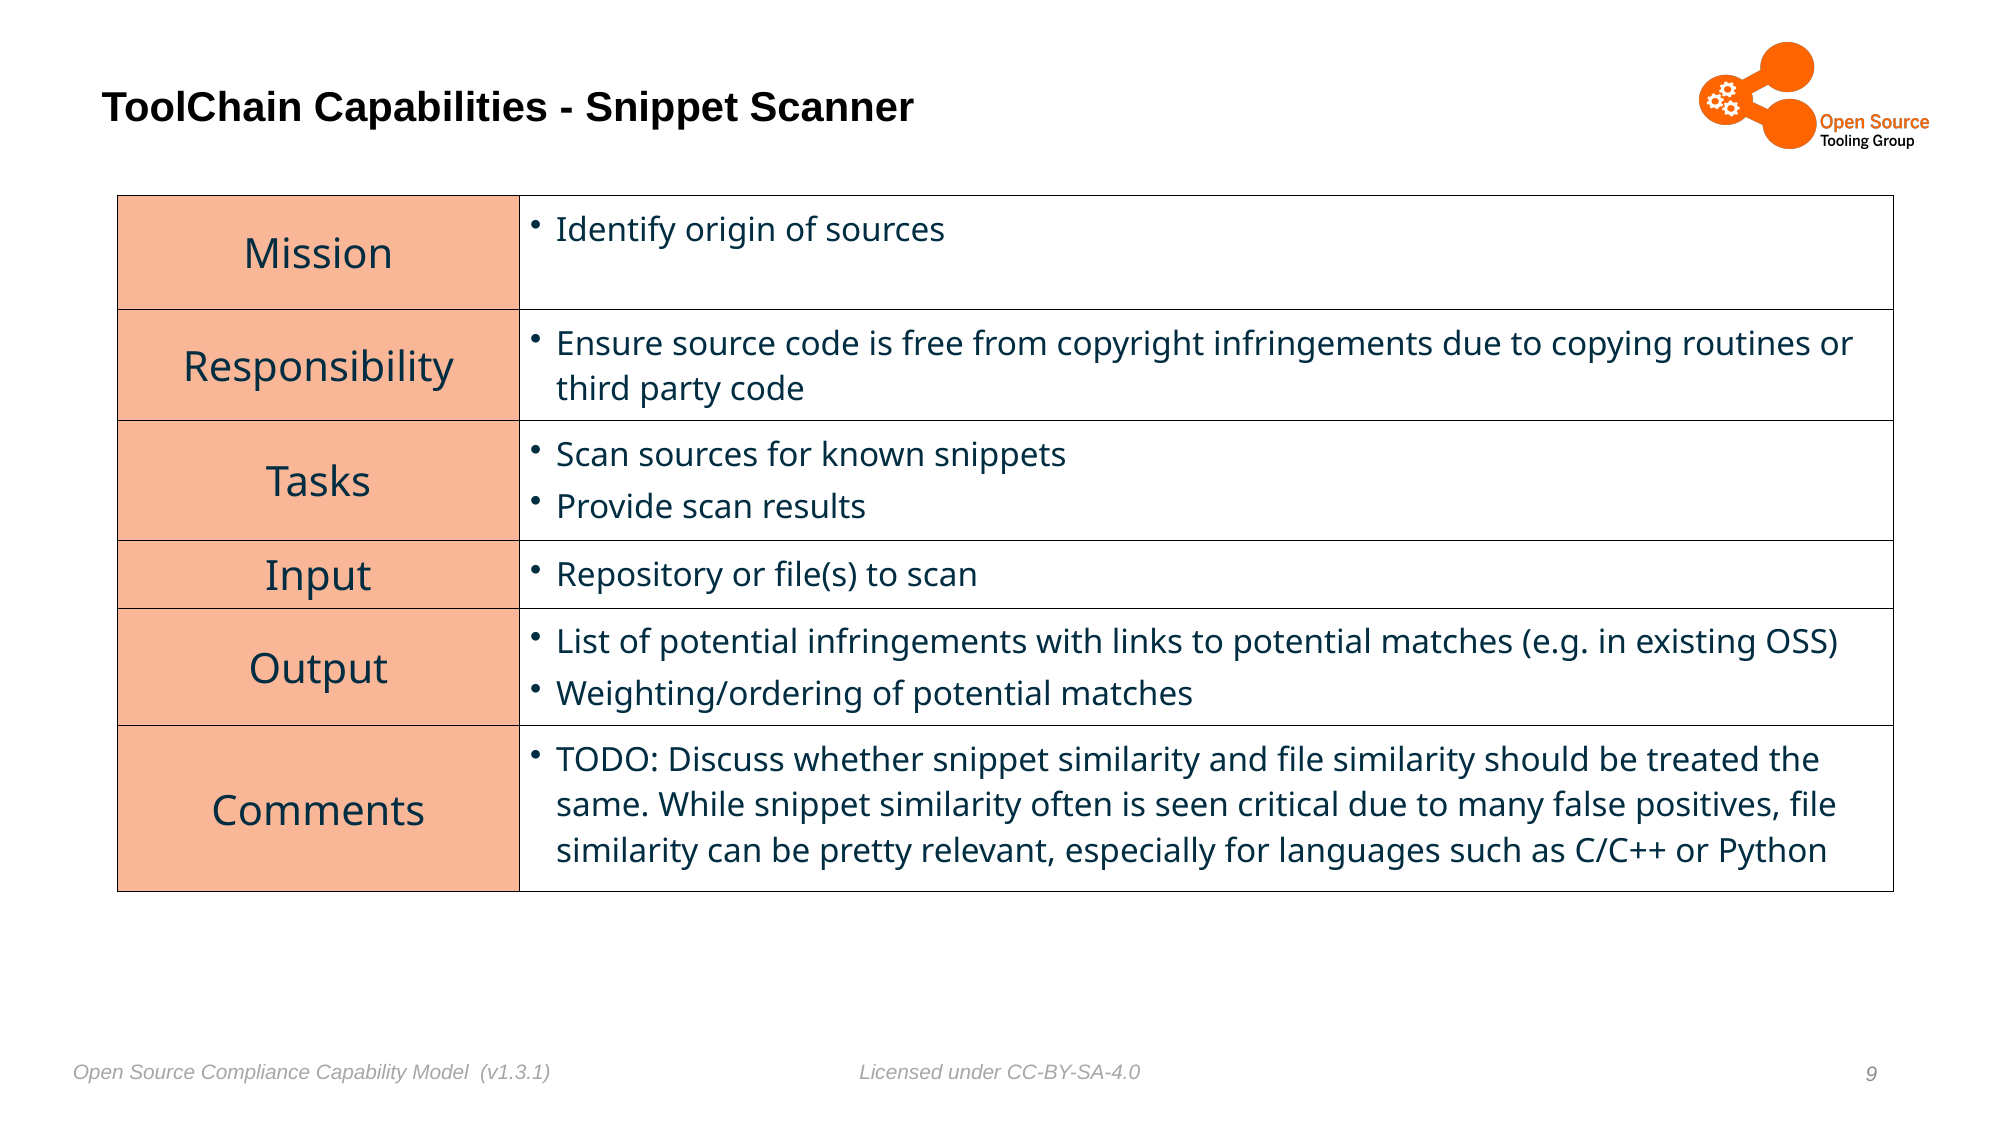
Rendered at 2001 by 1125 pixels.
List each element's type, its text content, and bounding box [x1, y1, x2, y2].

table_cell List of potential infringements with links to potential matches (e.g. in existing OSS) Weighting/ordering of potential matches [520, 609, 1893, 725]
table_cell Responsibility [118, 310, 519, 420]
picture [1699, 42, 1929, 149]
table_cell Scan sources for known snippets Provide scan results [520, 421, 1893, 540]
table_header Mission [118, 196, 519, 309]
slide_number 9 [1845, 1053, 1886, 1092]
table_cell TODO: Discuss whether snippet similarity and file similarity should be treated the same. While snippet similarity often is seen critical due to many false positives, file similarity can be pretty relevant, especially for languages such as C/C++ or Python [520, 726, 1893, 891]
table_cell Ensure source code is free from copyright infringements due to copying routines or third party code [520, 310, 1893, 420]
table_cell Output [118, 609, 519, 725]
table_cell Repository or file(s) to scan [520, 541, 1893, 608]
table_cell Tasks [118, 421, 519, 540]
title ToolChain Capabilities - Snippet Scanner [93, 58, 1707, 157]
table_header Identify origin of sources [520, 196, 1893, 309]
table_cell Comments [118, 726, 519, 891]
table_cell Input [118, 541, 519, 608]
